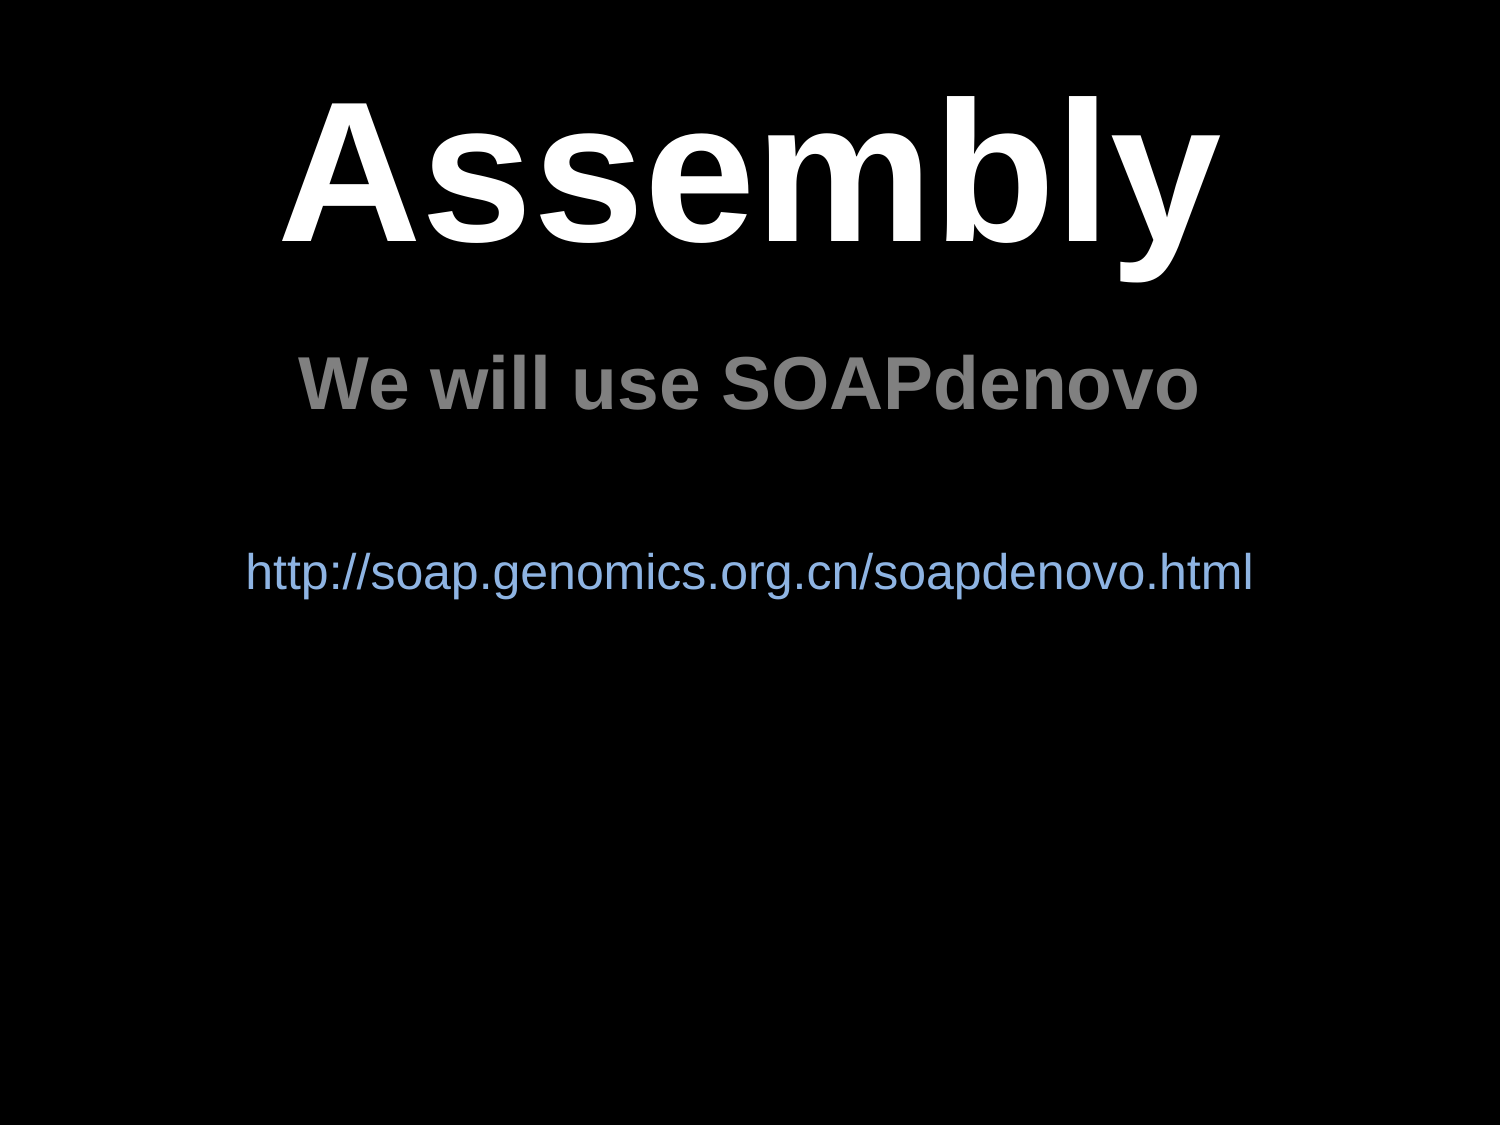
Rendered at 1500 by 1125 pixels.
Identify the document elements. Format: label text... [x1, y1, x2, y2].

text_box http://soap.genomics.org.cn/soapdenovo.html [230, 532, 1270, 607]
text_box Assembly [107, 33, 1393, 289]
text_box We will use SOAPdenovo [121, 327, 1378, 432]
